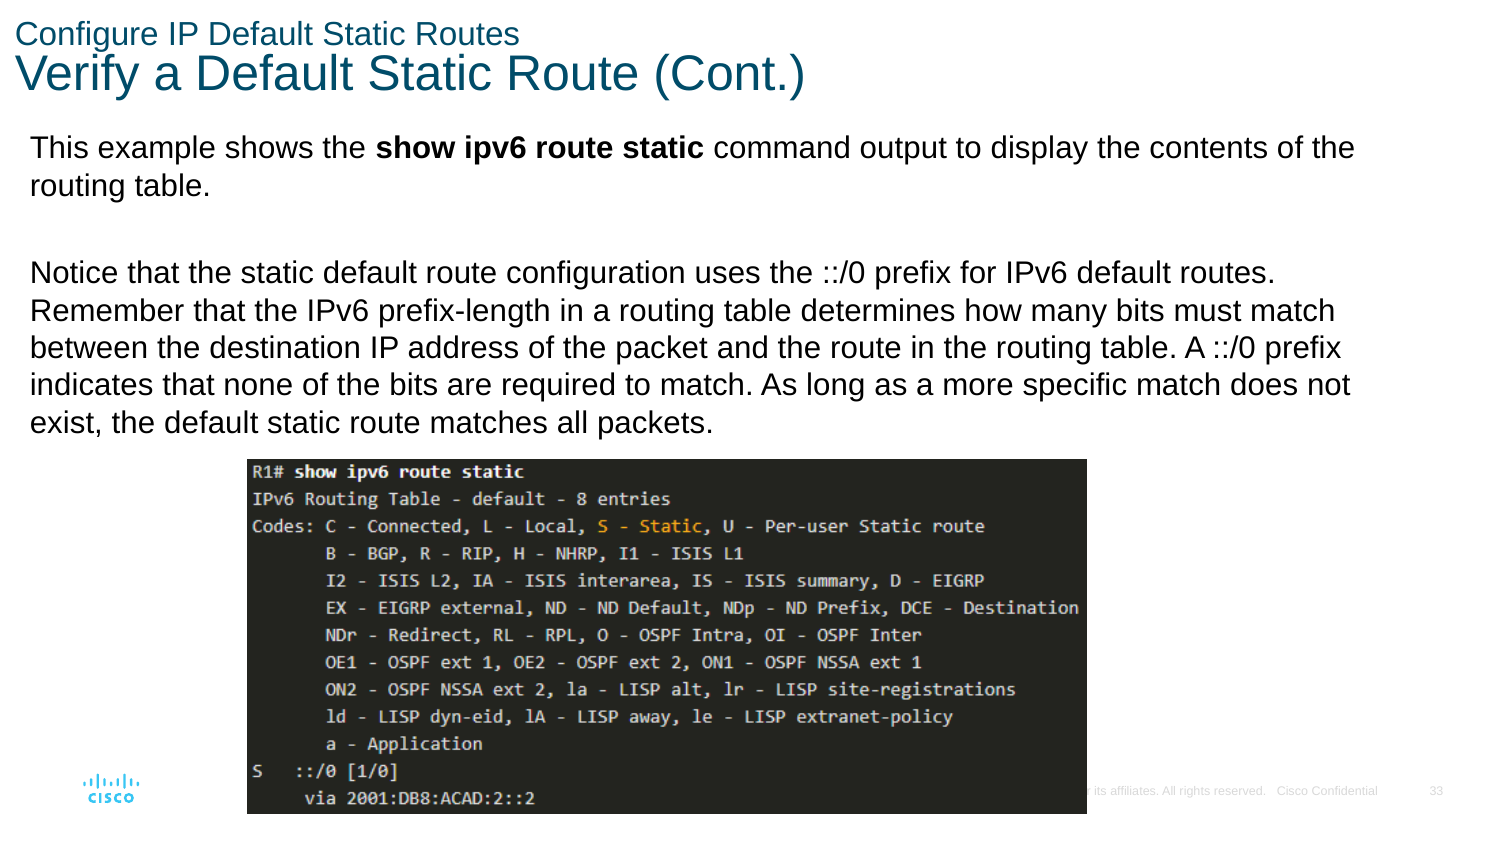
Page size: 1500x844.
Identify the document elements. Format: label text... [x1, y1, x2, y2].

list This example shows the show ipv6 route static command output to display the contents of the routing table. Notice that the static default route configuration uses the ::/0 prefix for IPv6 default routes. Remember that the IPv6 prefix-length in a routing table determines how many bits must match between the destination IP address of the packet and the route in the routing table. A ::/0 prefix indicates that none of the bits are required to match. As long as a more specific match does not exist, the default static route matches all packets. [15, 120, 1437, 422]
title Configure IP Default Static Routes Verify a Default Static Route (Cont.) [0, 0, 1369, 120]
picture [247, 459, 1087, 814]
